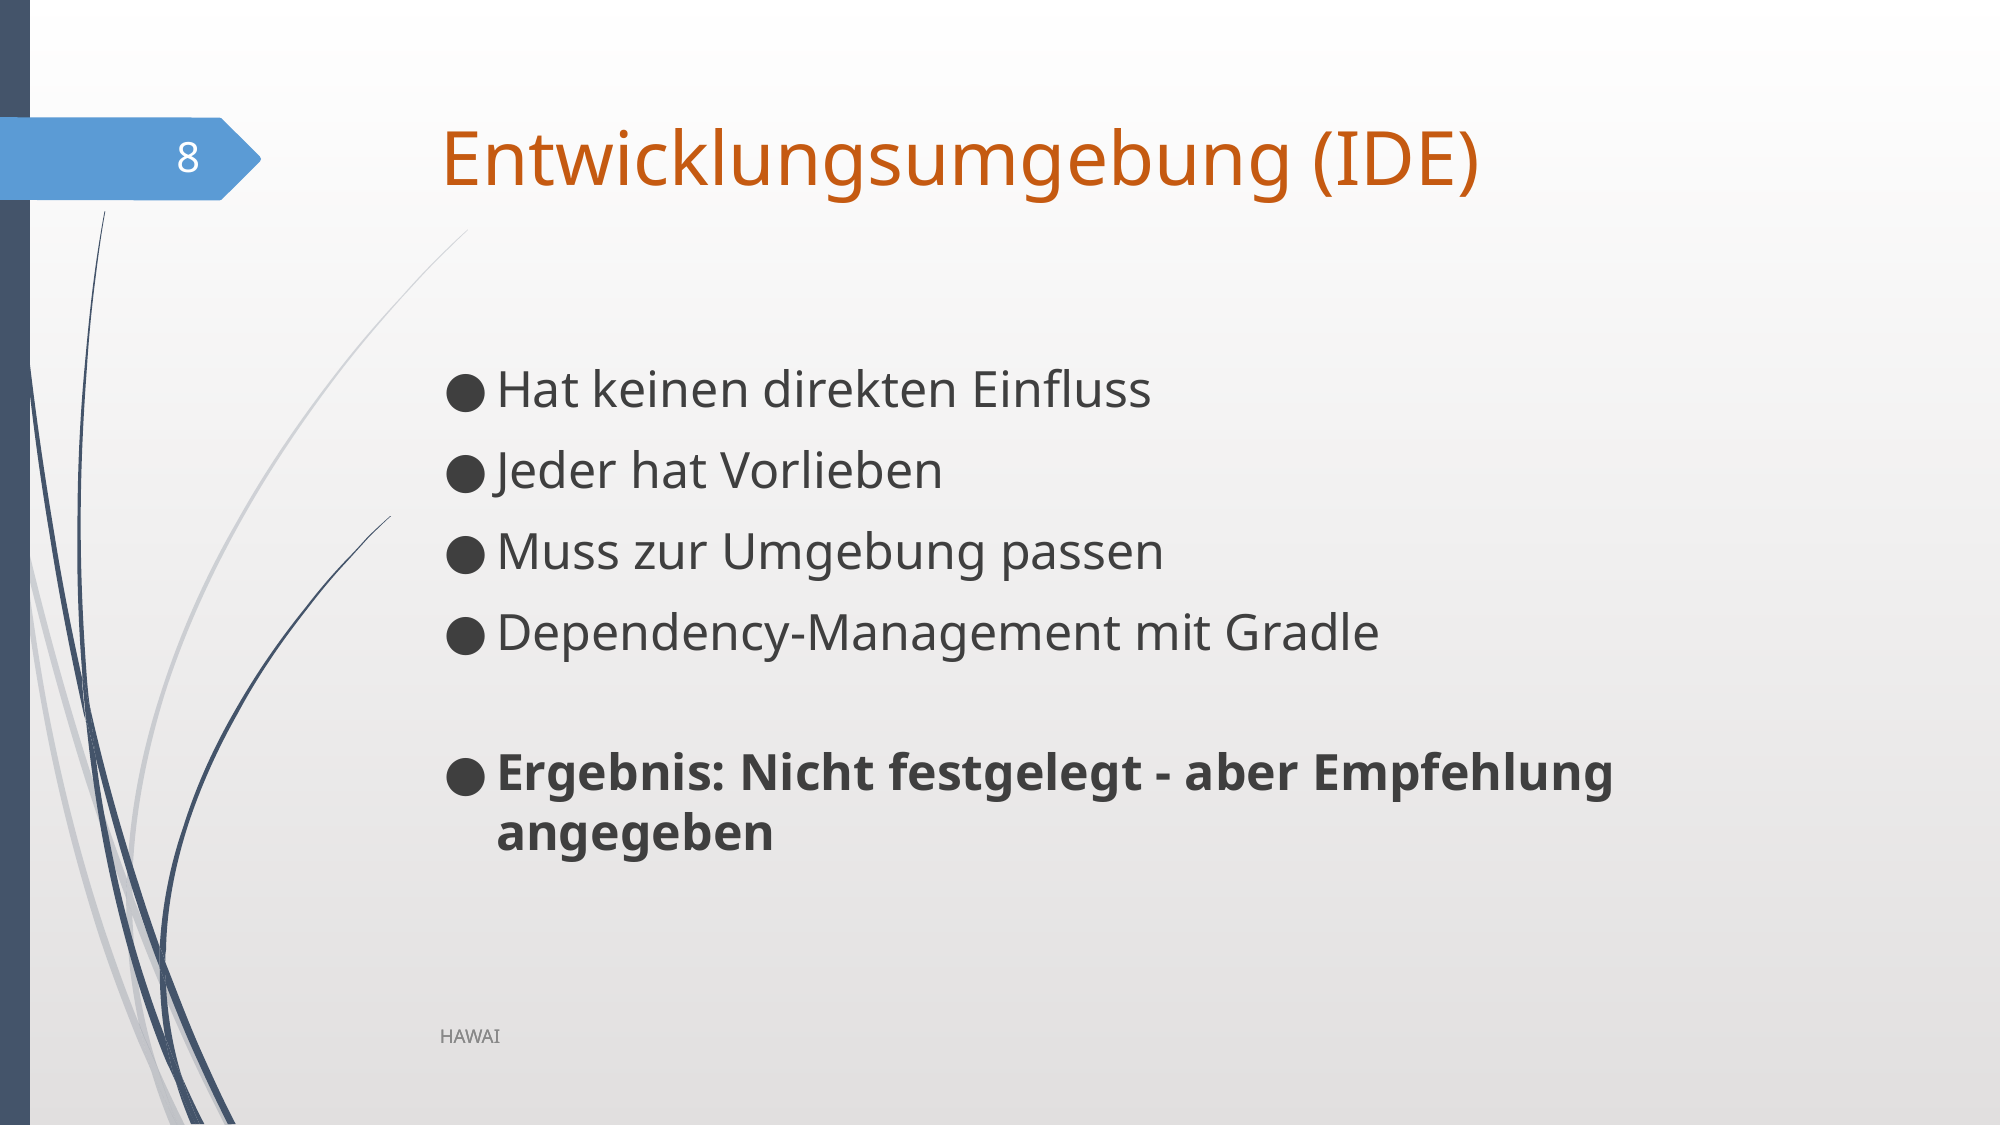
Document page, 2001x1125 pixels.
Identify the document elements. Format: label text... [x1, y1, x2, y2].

list Hat keinen direkten Einfluss Jeder hat Vorlieben Muss zur Umgebung passen Dependency-Management mit Gradle Ergebnis: Nicht festgelegt - aber Empfehlung angegeben [424, 350, 1888, 1007]
title Entwicklungsumgebung (IDE) [425, 102, 1888, 313]
slide_number 8 [87, 129, 216, 190]
